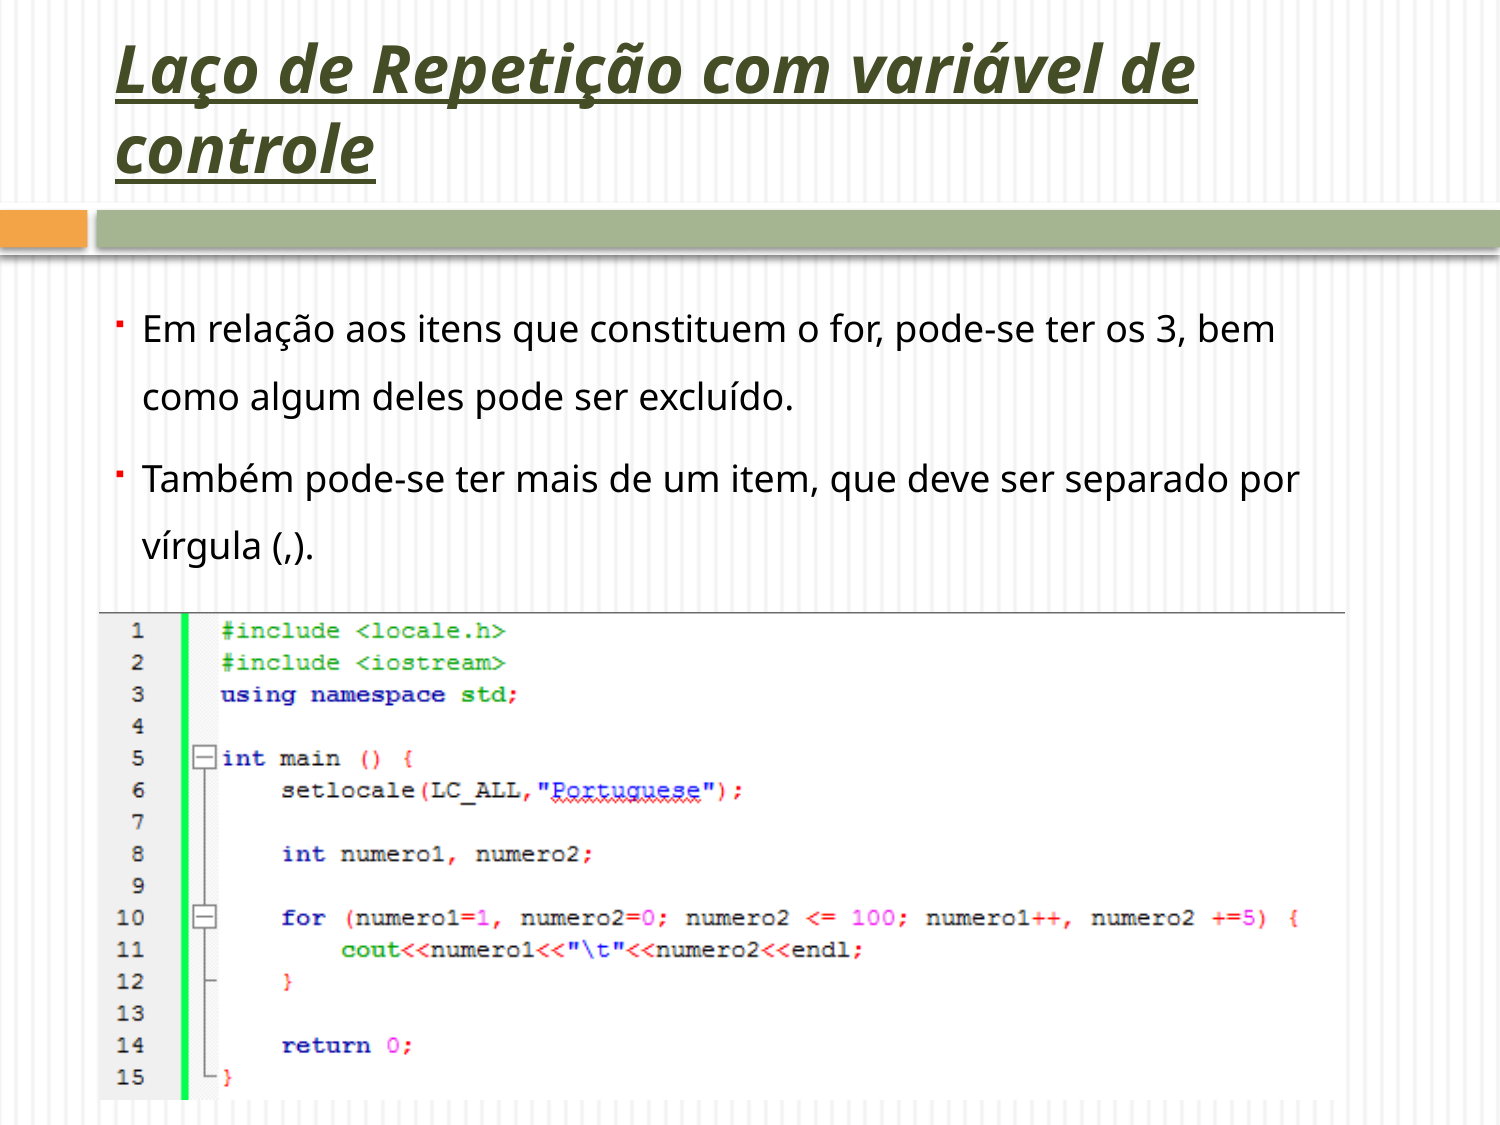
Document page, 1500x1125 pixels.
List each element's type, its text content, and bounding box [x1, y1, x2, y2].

title Laço de Repetição com variável de controle [99, 12, 1450, 202]
list Em relação aos itens que constituem o for, pode-se ter os 3, bem como algum deles pode ser excluído. Também pode-se ter mais de um item, que deve ser separado por vírgula (,). [99, 275, 1325, 588]
picture [99, 612, 1346, 1101]
